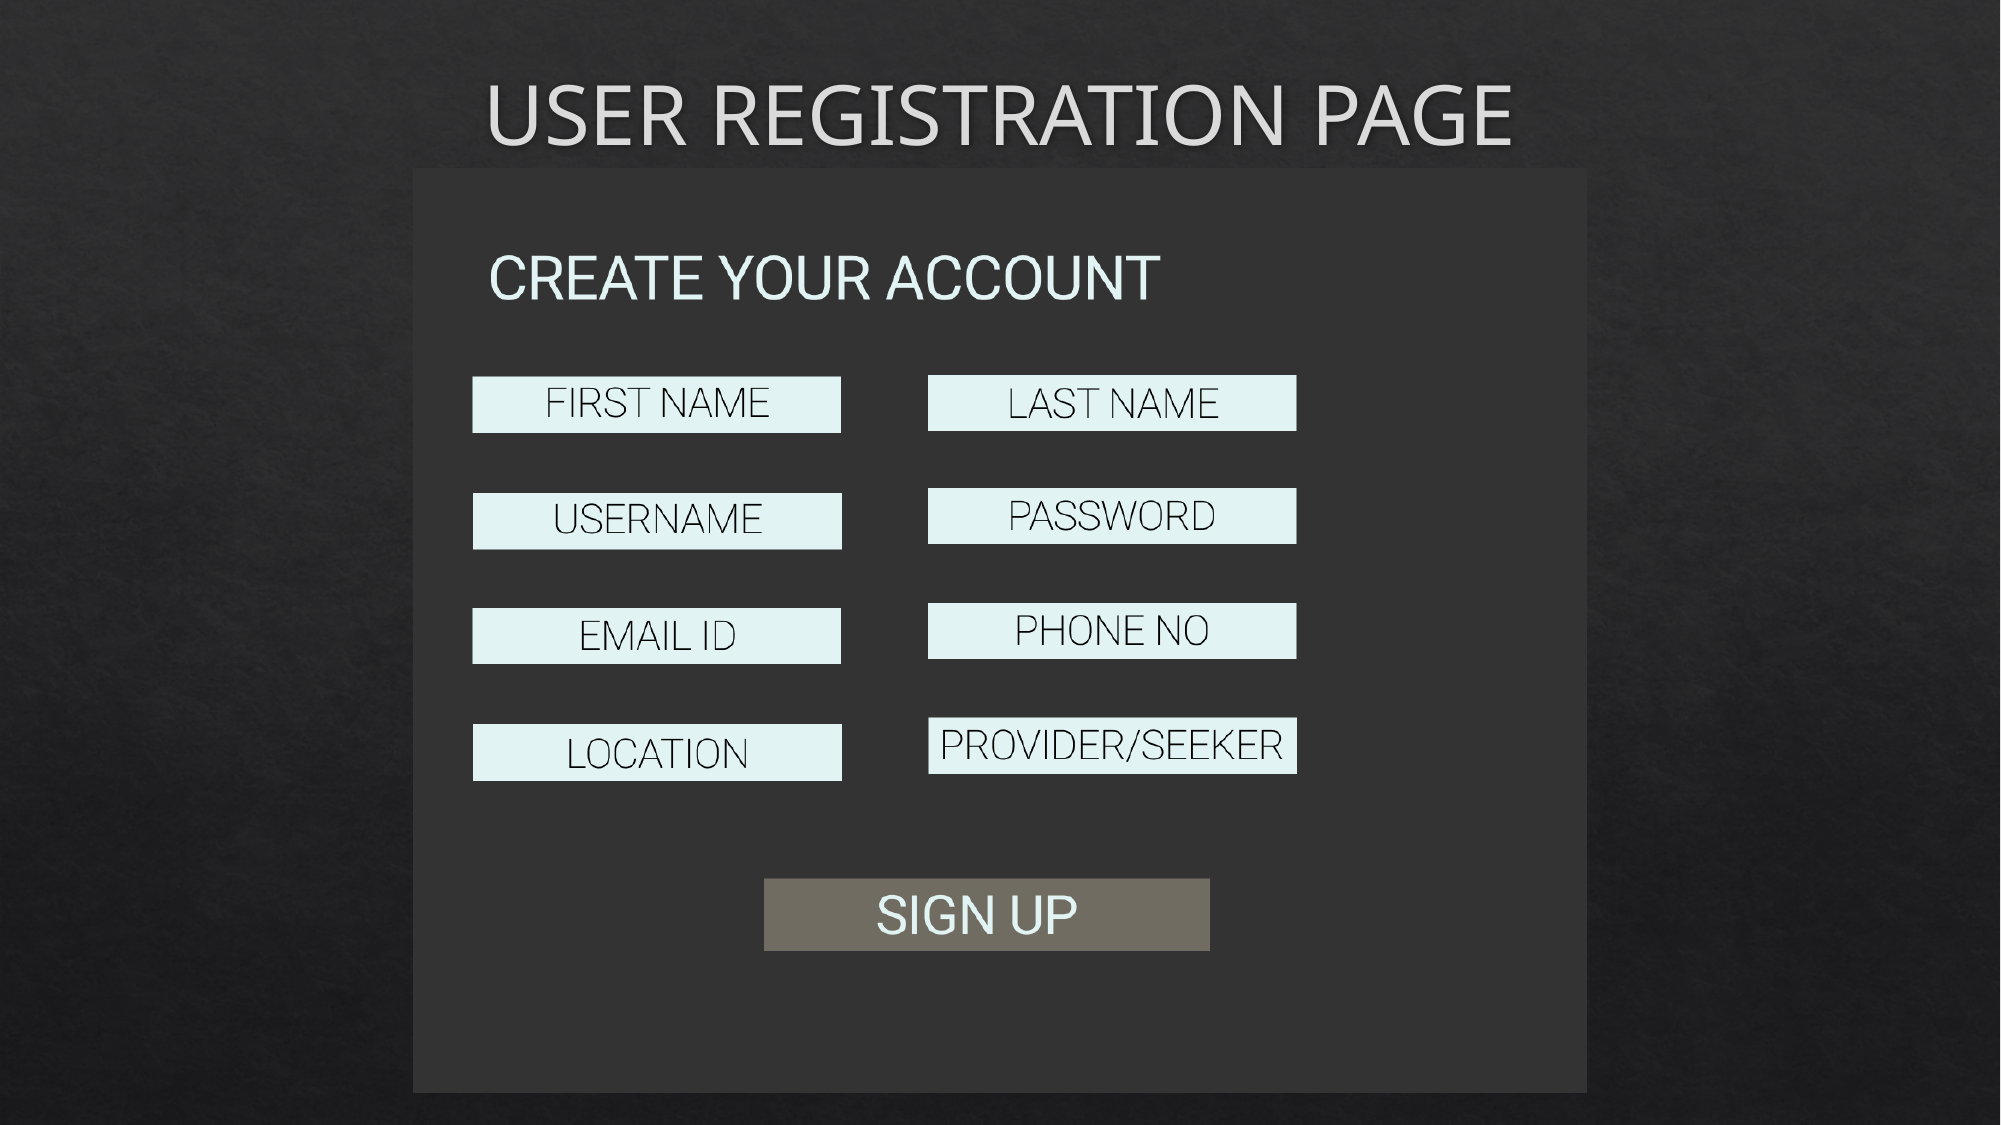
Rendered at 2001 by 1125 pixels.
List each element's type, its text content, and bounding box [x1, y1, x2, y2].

title USER REGISTRATION PAGE [150, 32, 1850, 192]
picture [412, 168, 1587, 1093]
